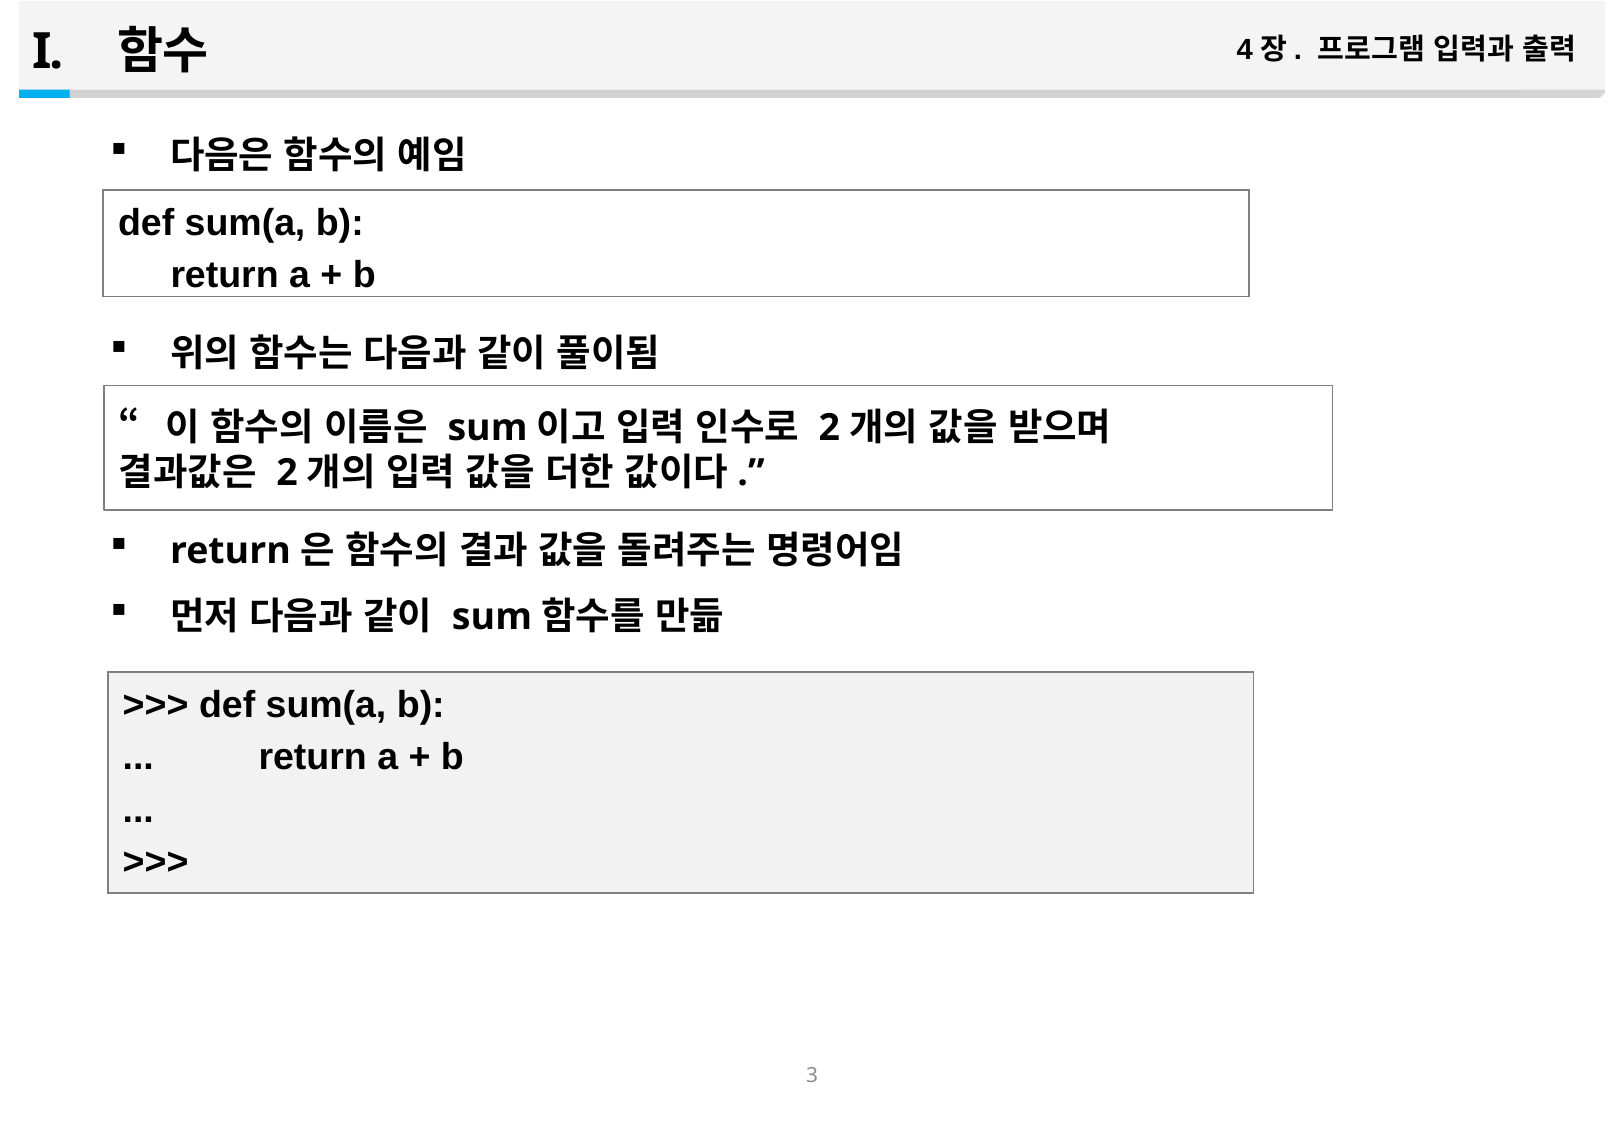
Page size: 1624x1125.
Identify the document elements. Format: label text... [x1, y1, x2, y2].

text_box 4장. 프로그램 입력과 출력 [1221, 22, 1592, 73]
list 함수 [17, 11, 1167, 85]
slide_number 2 [622, 1045, 1002, 1106]
text_box >>> def sum(a, b): ... return a + b ... >>> [107, 672, 1254, 894]
text_box def sum(a, b): return a + b [103, 190, 1250, 297]
picture [19, 1, 1605, 98]
text_box 다음은 함수의 예임 위의 함수는 다음과 같이 풀이됨 return은 함수의 결과 값을 돌려주는 명령어임 먼저 다음과 같이 sum함수를 만듦 [20, 124, 1602, 645]
text_box “이 함수의 이름은 sum이고 입력 인수로 2개의 값을 받으며 결과값은 2개의 입력 값을 더한 값이다.” [102, 383, 1335, 512]
